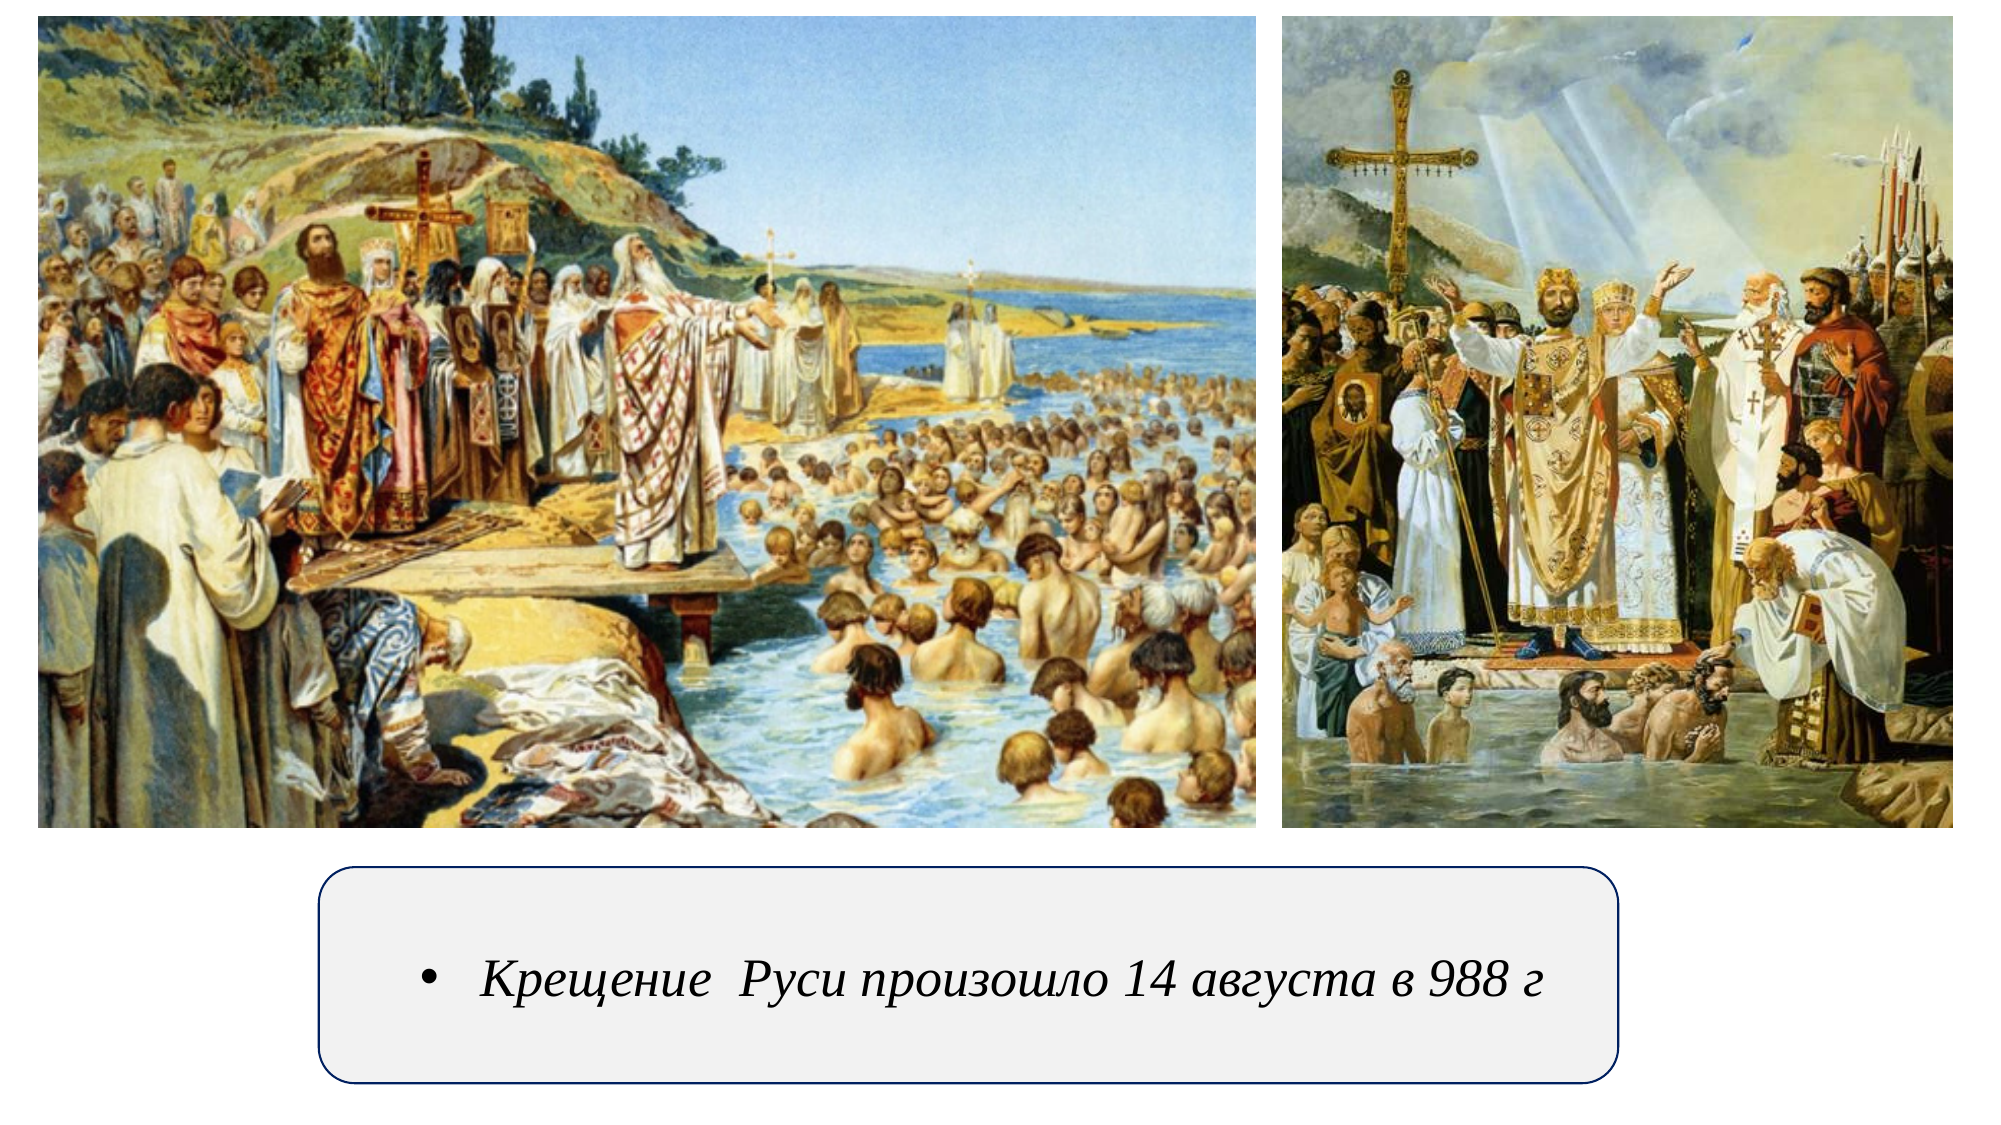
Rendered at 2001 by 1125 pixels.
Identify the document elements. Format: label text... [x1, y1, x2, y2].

title Крещение Руси произошло 14 августа в 988 г [404, 851, 1949, 1106]
picture [1281, 16, 1953, 828]
text_box [317, 866, 404, 1085]
picture [38, 16, 1256, 828]
